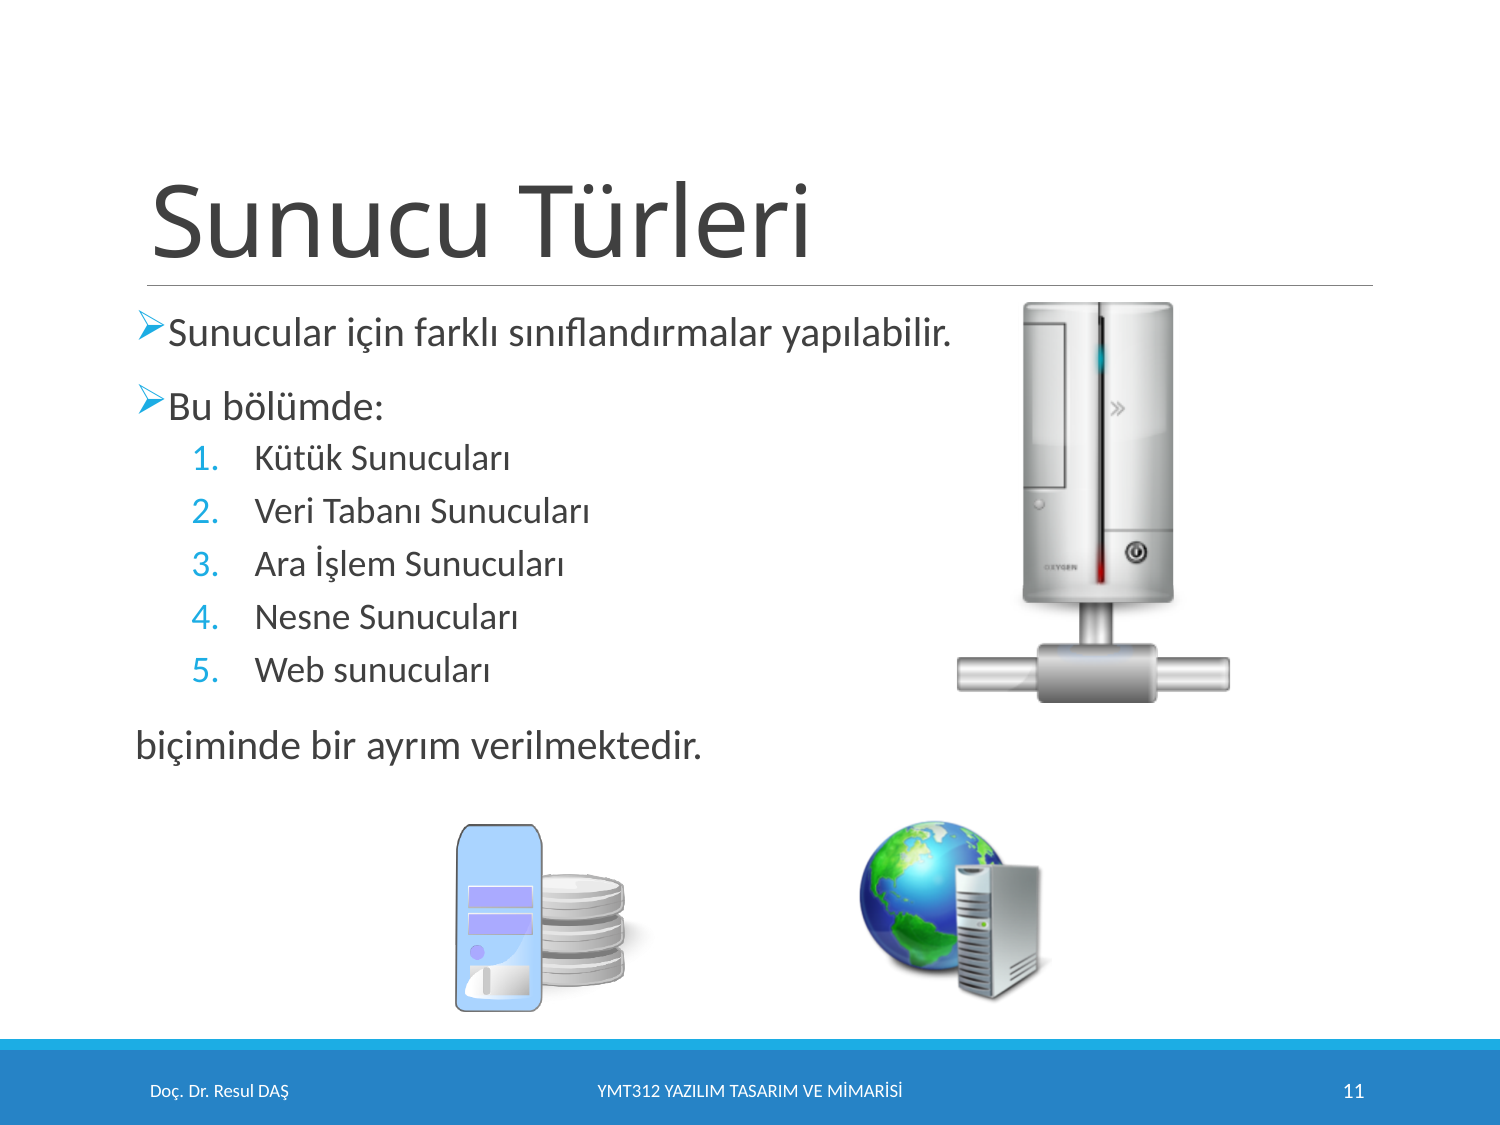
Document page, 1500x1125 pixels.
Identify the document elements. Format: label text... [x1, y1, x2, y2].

picture [850, 810, 1052, 1012]
picture [898, 302, 1300, 704]
list Sunucular için farklı sınıflandırmalar yapılabilir. Bu bölümde: Kütük Sunucuları Veri Tabanı Sunucuları Ara İşlem Sunucuları Nesne Sunucuları Web sunucuları biçiminde bir ayrım verilmektedir. [135, 302, 1373, 963]
slide_number 11 [1218, 1059, 1380, 1120]
slide_number Doç. Dr. Resul DAŞ [135, 1059, 440, 1120]
title Sunucu Türleri [135, 47, 1373, 285]
picture [453, 824, 659, 1012]
footer YMT312 Yazılım Tasarım ve Mimarisi [453, 1059, 1047, 1120]
